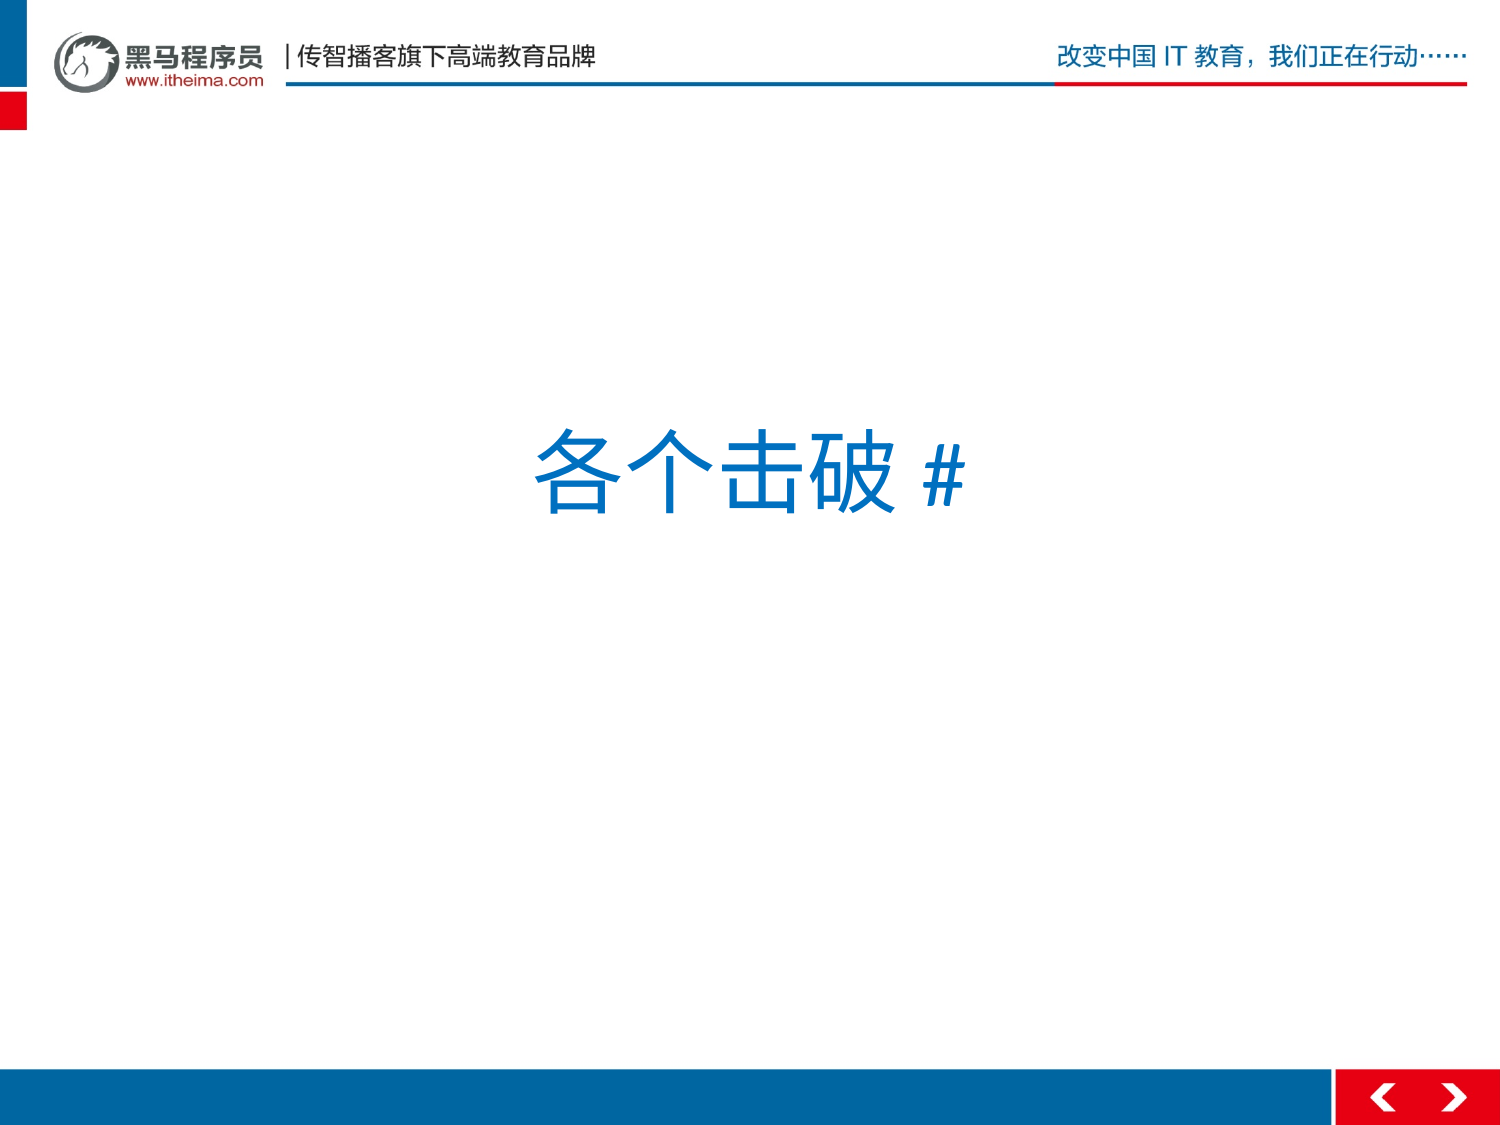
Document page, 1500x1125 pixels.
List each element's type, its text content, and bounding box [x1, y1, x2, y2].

picture [0, 0, 1500, 1125]
title 各个击破# [112, 349, 1388, 591]
